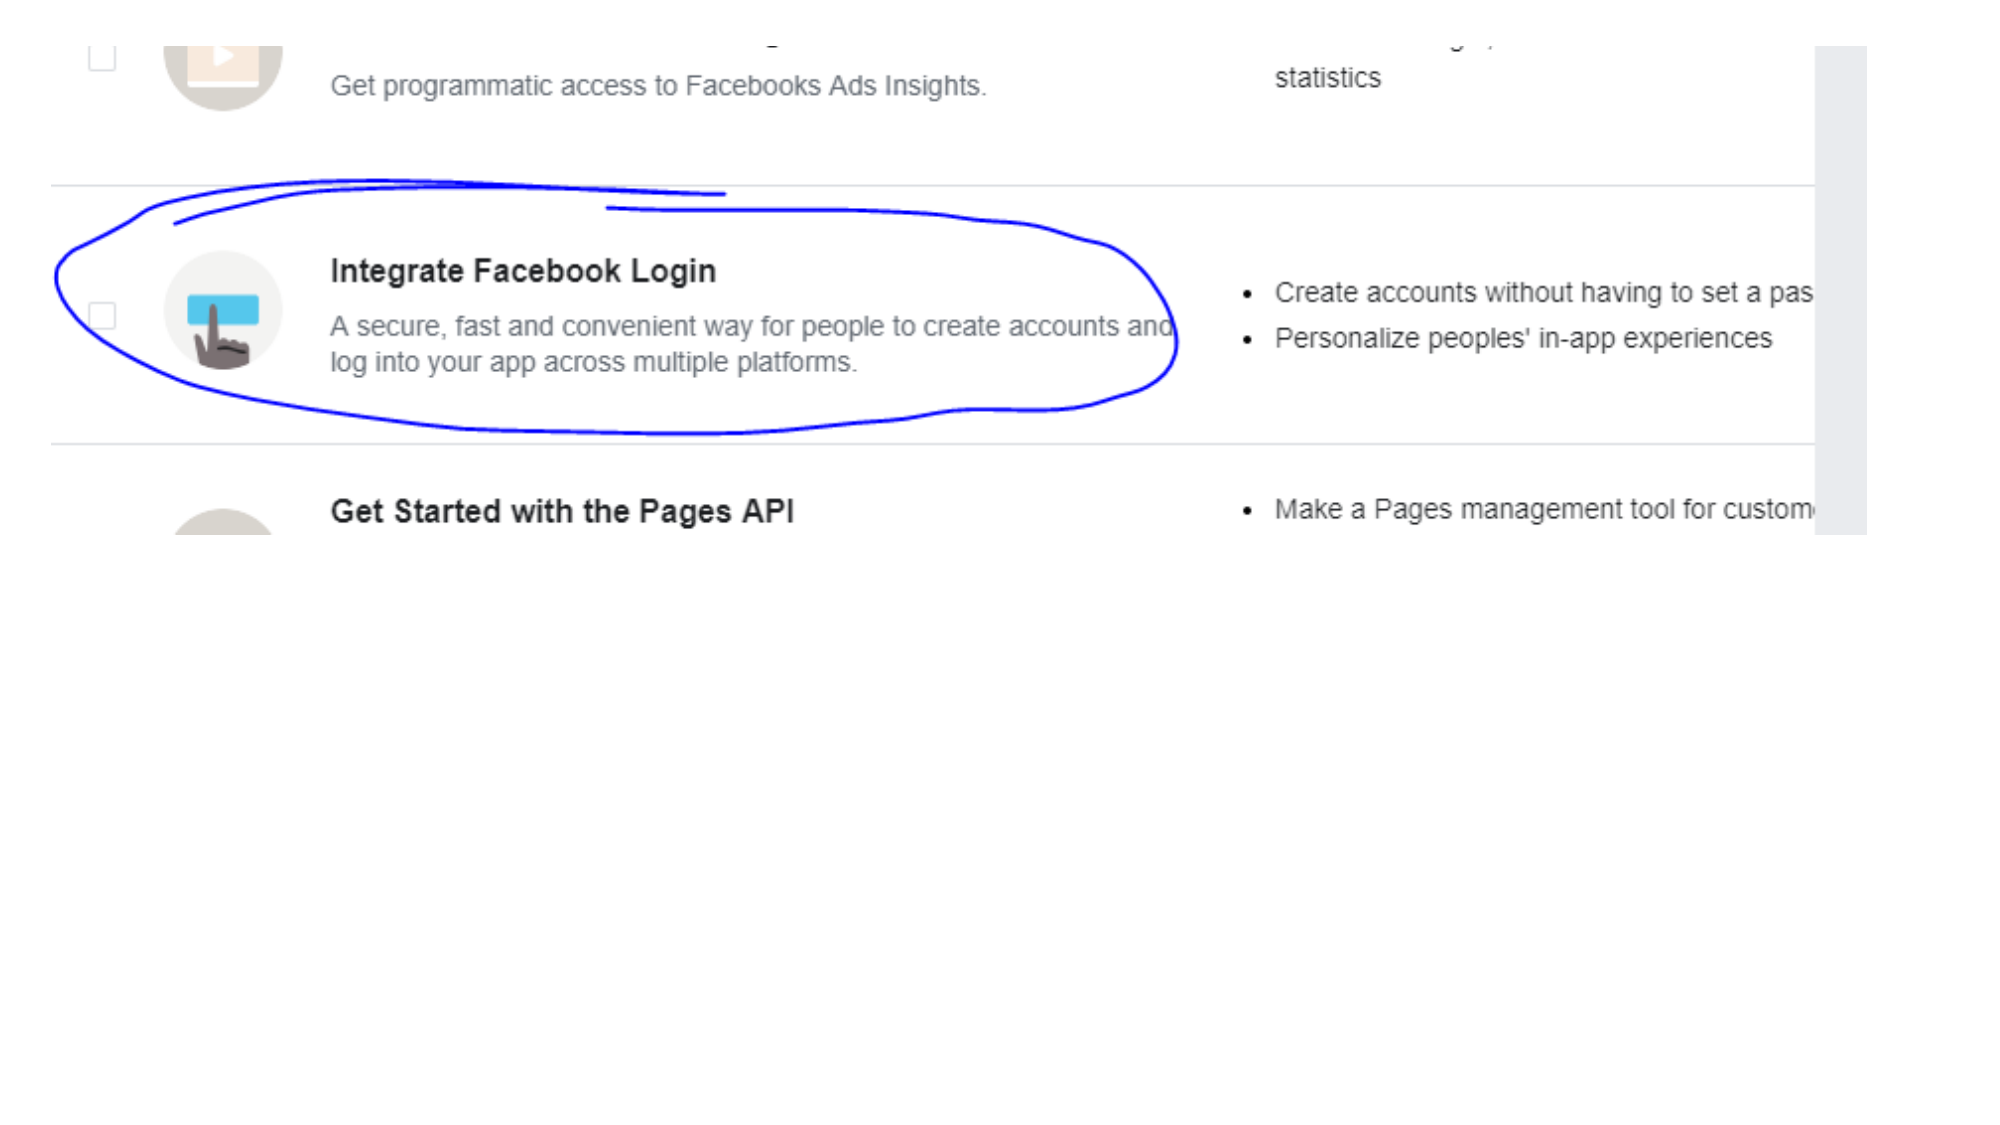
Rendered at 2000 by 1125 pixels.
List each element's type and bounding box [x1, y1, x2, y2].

picture [50, 46, 1867, 535]
